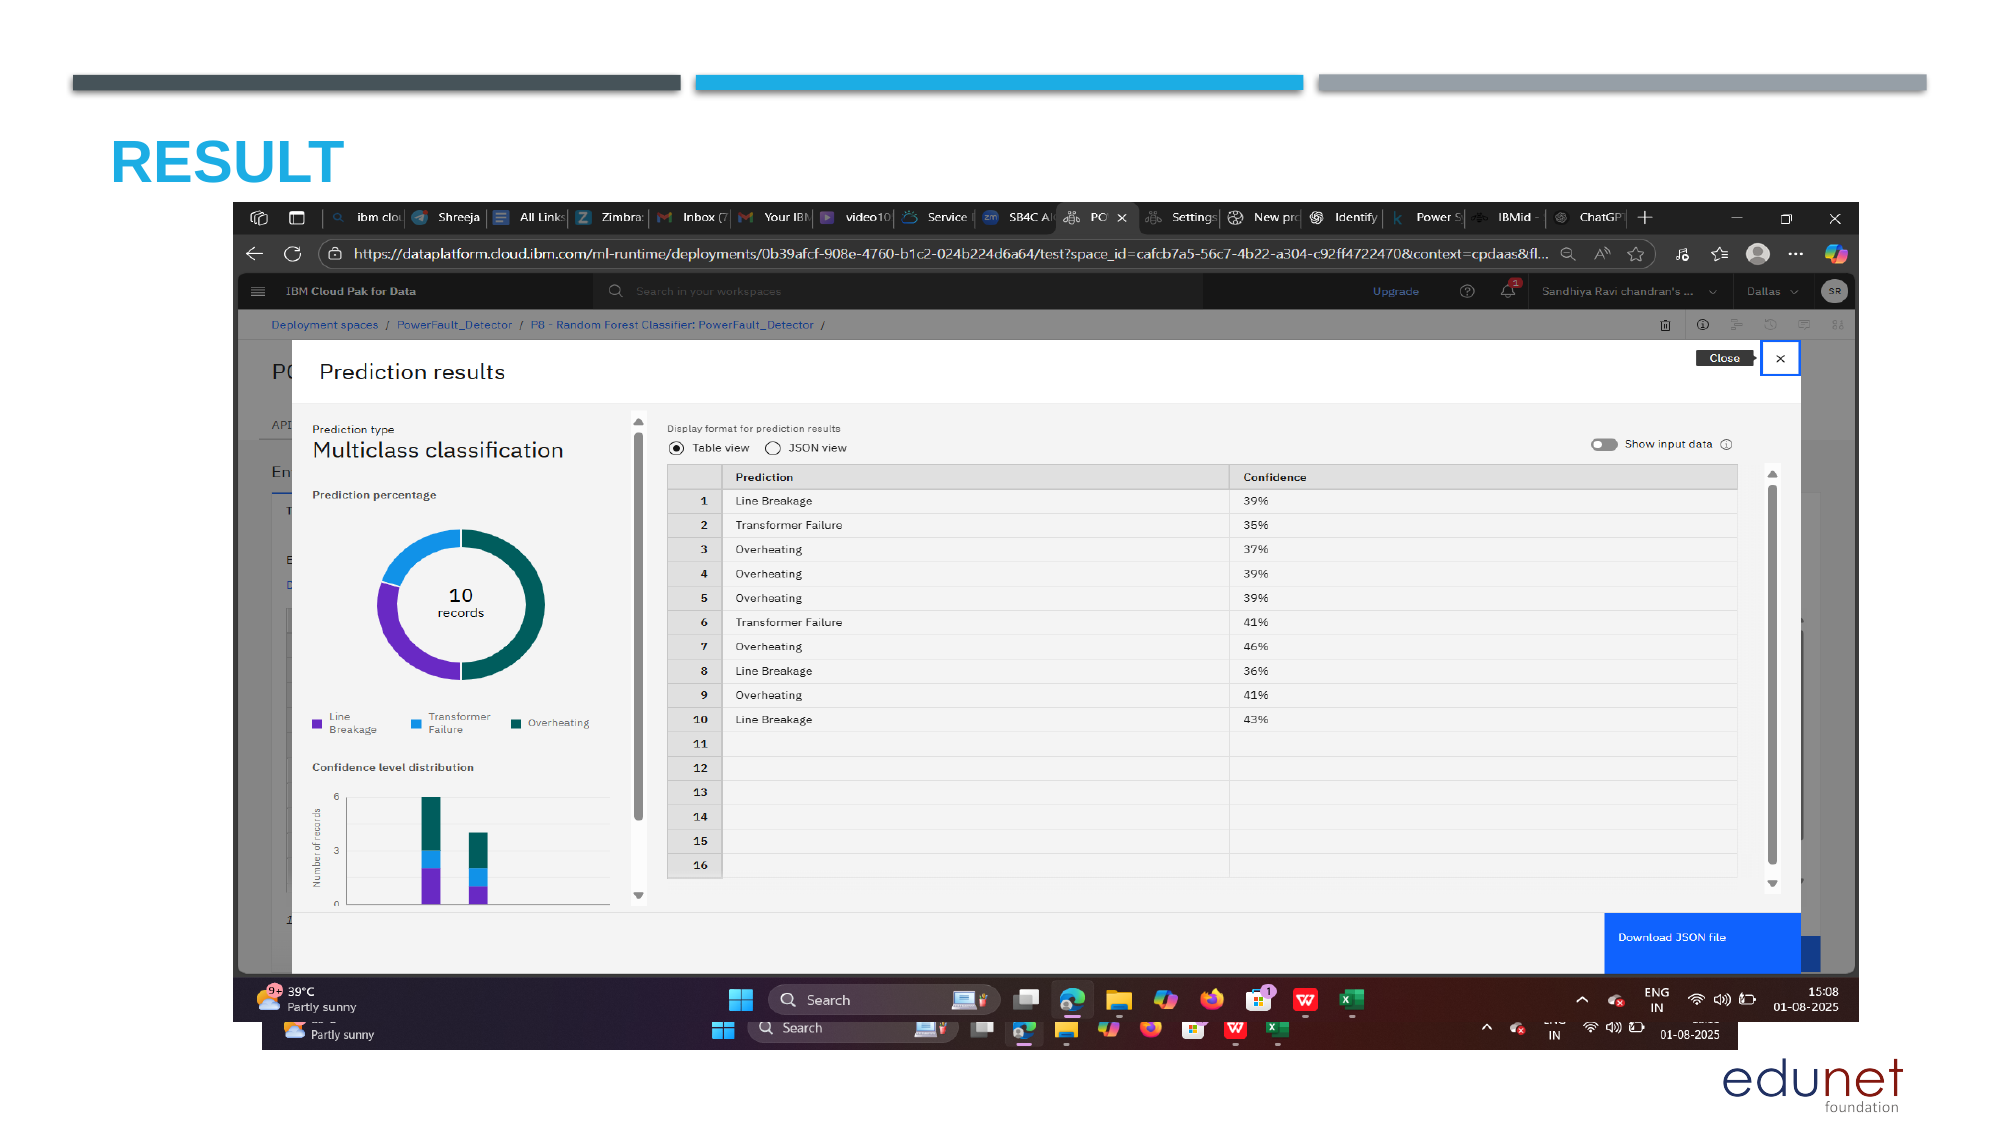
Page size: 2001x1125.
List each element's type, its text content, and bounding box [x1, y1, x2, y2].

picture [1719, 1056, 1905, 1116]
title Result [95, 115, 1905, 203]
picture [232, 201, 1859, 1051]
